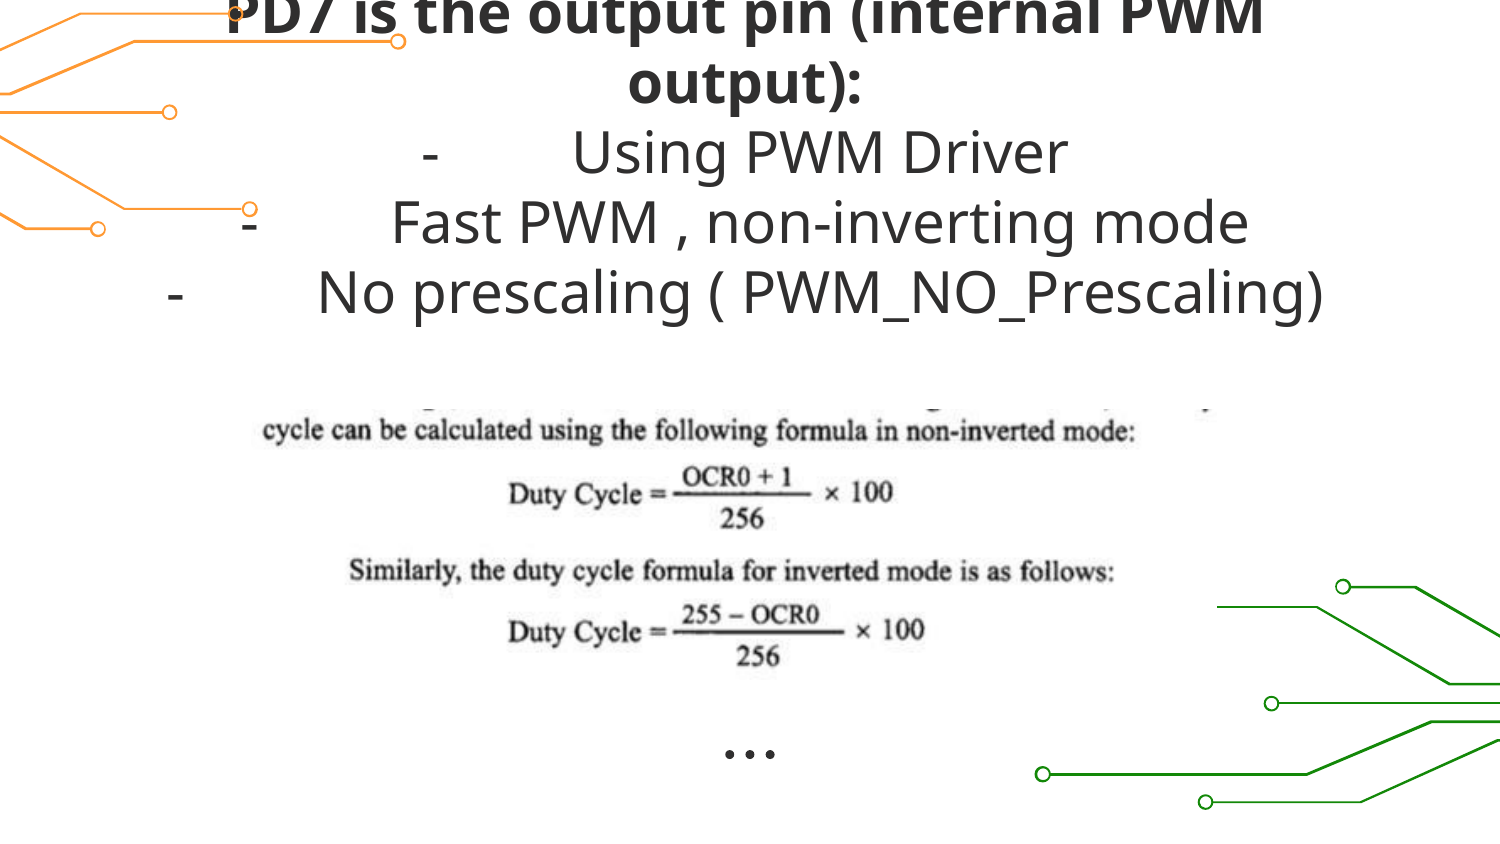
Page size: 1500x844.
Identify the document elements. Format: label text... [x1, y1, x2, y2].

subtitle PD7 is the output pin (internal PWM output): - Using PWM Driver - Fast PWM , non-inverting mode - No prescaling ( PWM_NO_Prescaling) [117, 0, 1374, 341]
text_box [1034, 578, 1500, 810]
picture [251, 409, 1218, 680]
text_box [725, 749, 775, 760]
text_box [0, 5, 407, 238]
